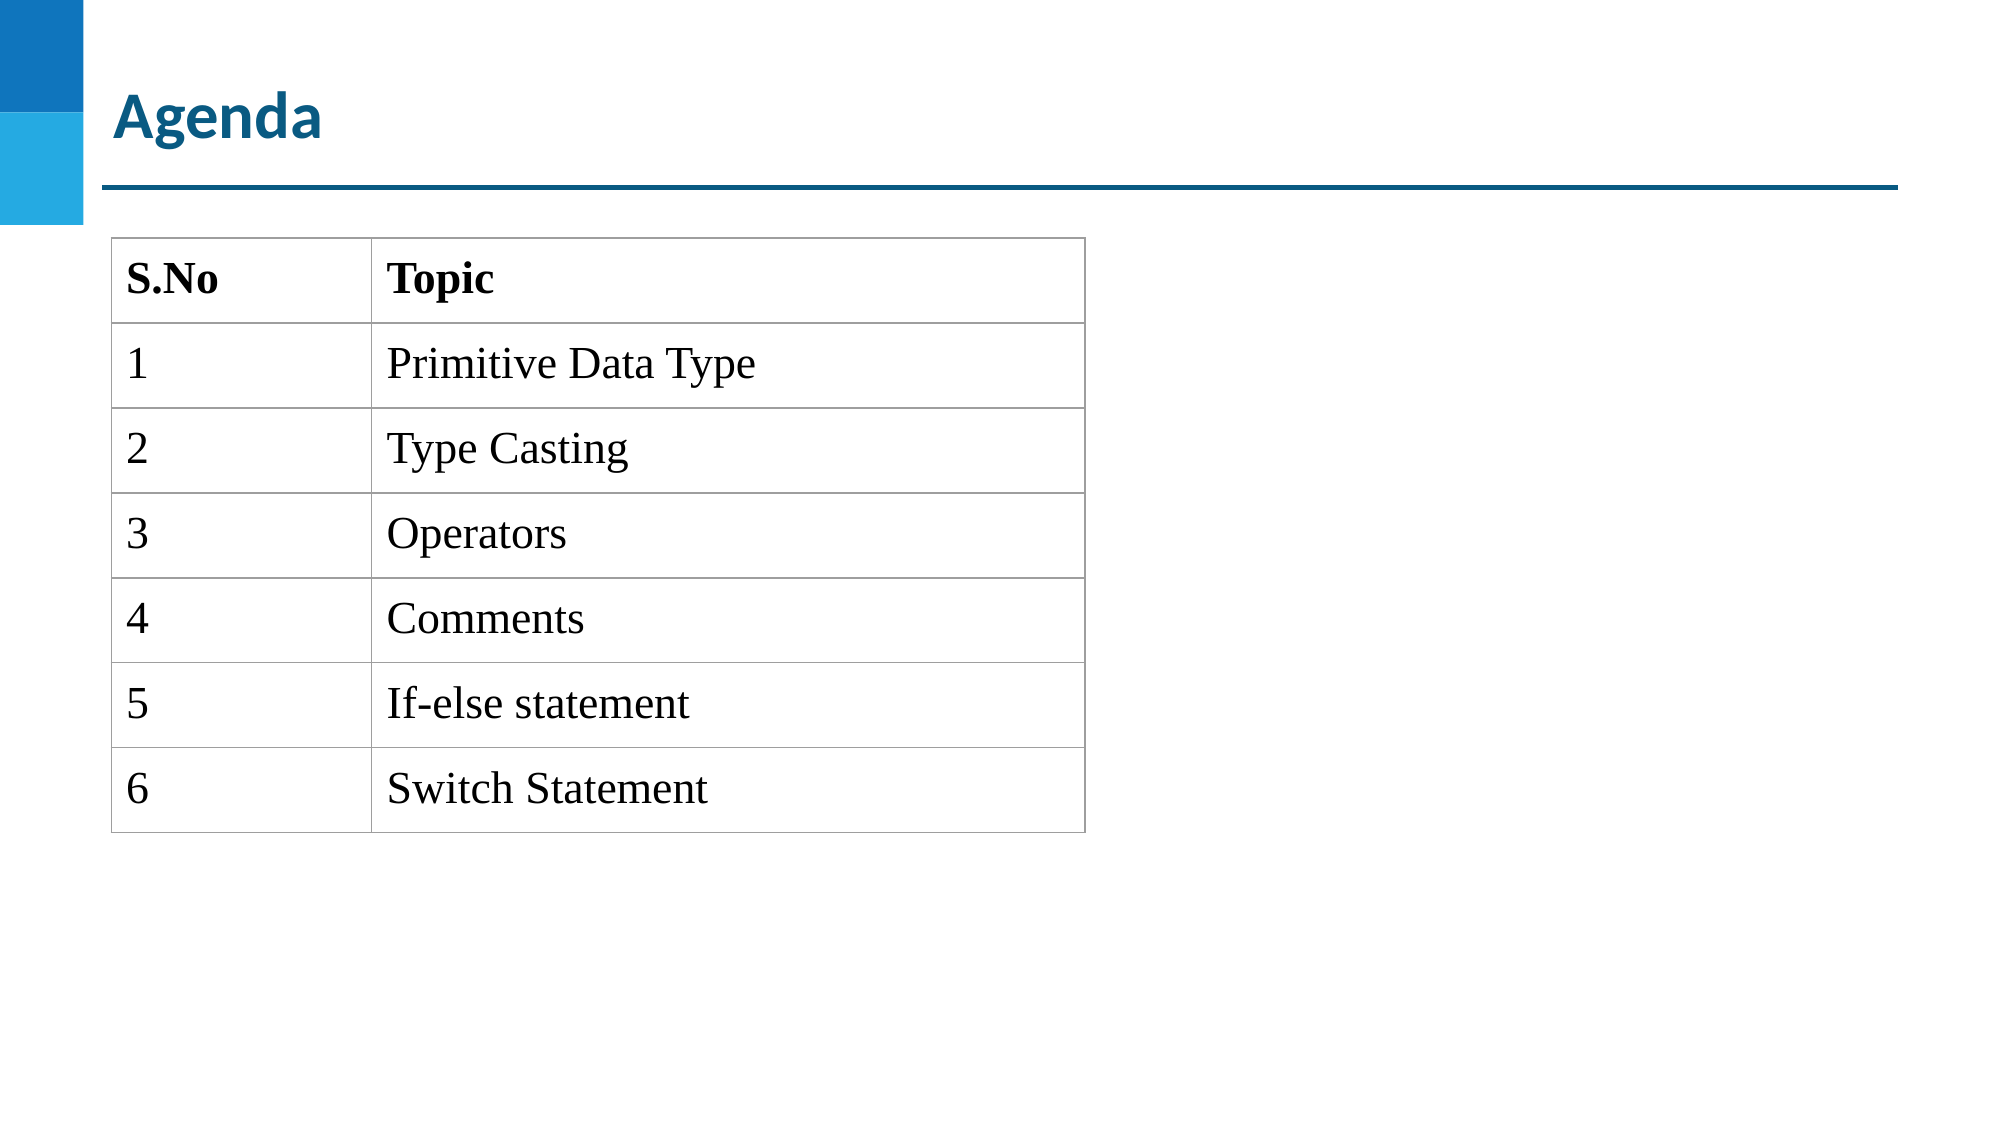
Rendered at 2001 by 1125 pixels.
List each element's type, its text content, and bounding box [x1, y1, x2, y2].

table_cell Primitive Data Type [372, 324, 1084, 407]
table_cell 2 [112, 409, 371, 492]
table_cell 1 [112, 324, 371, 407]
table_cell Type Casting [372, 409, 1084, 492]
table_header Topic [372, 239, 1084, 322]
table_cell 5 [112, 663, 371, 747]
table_header S.No [112, 239, 371, 322]
table_cell 3 [112, 494, 371, 577]
table_cell 4 [112, 579, 371, 662]
text_box Agenda [111, 68, 1907, 155]
table_cell Operators [372, 494, 1084, 577]
table_cell If-else statement [372, 663, 1084, 747]
table_cell Switch Statement [372, 748, 1084, 832]
table_cell 6 [112, 748, 371, 832]
table_cell Comments [372, 579, 1084, 662]
